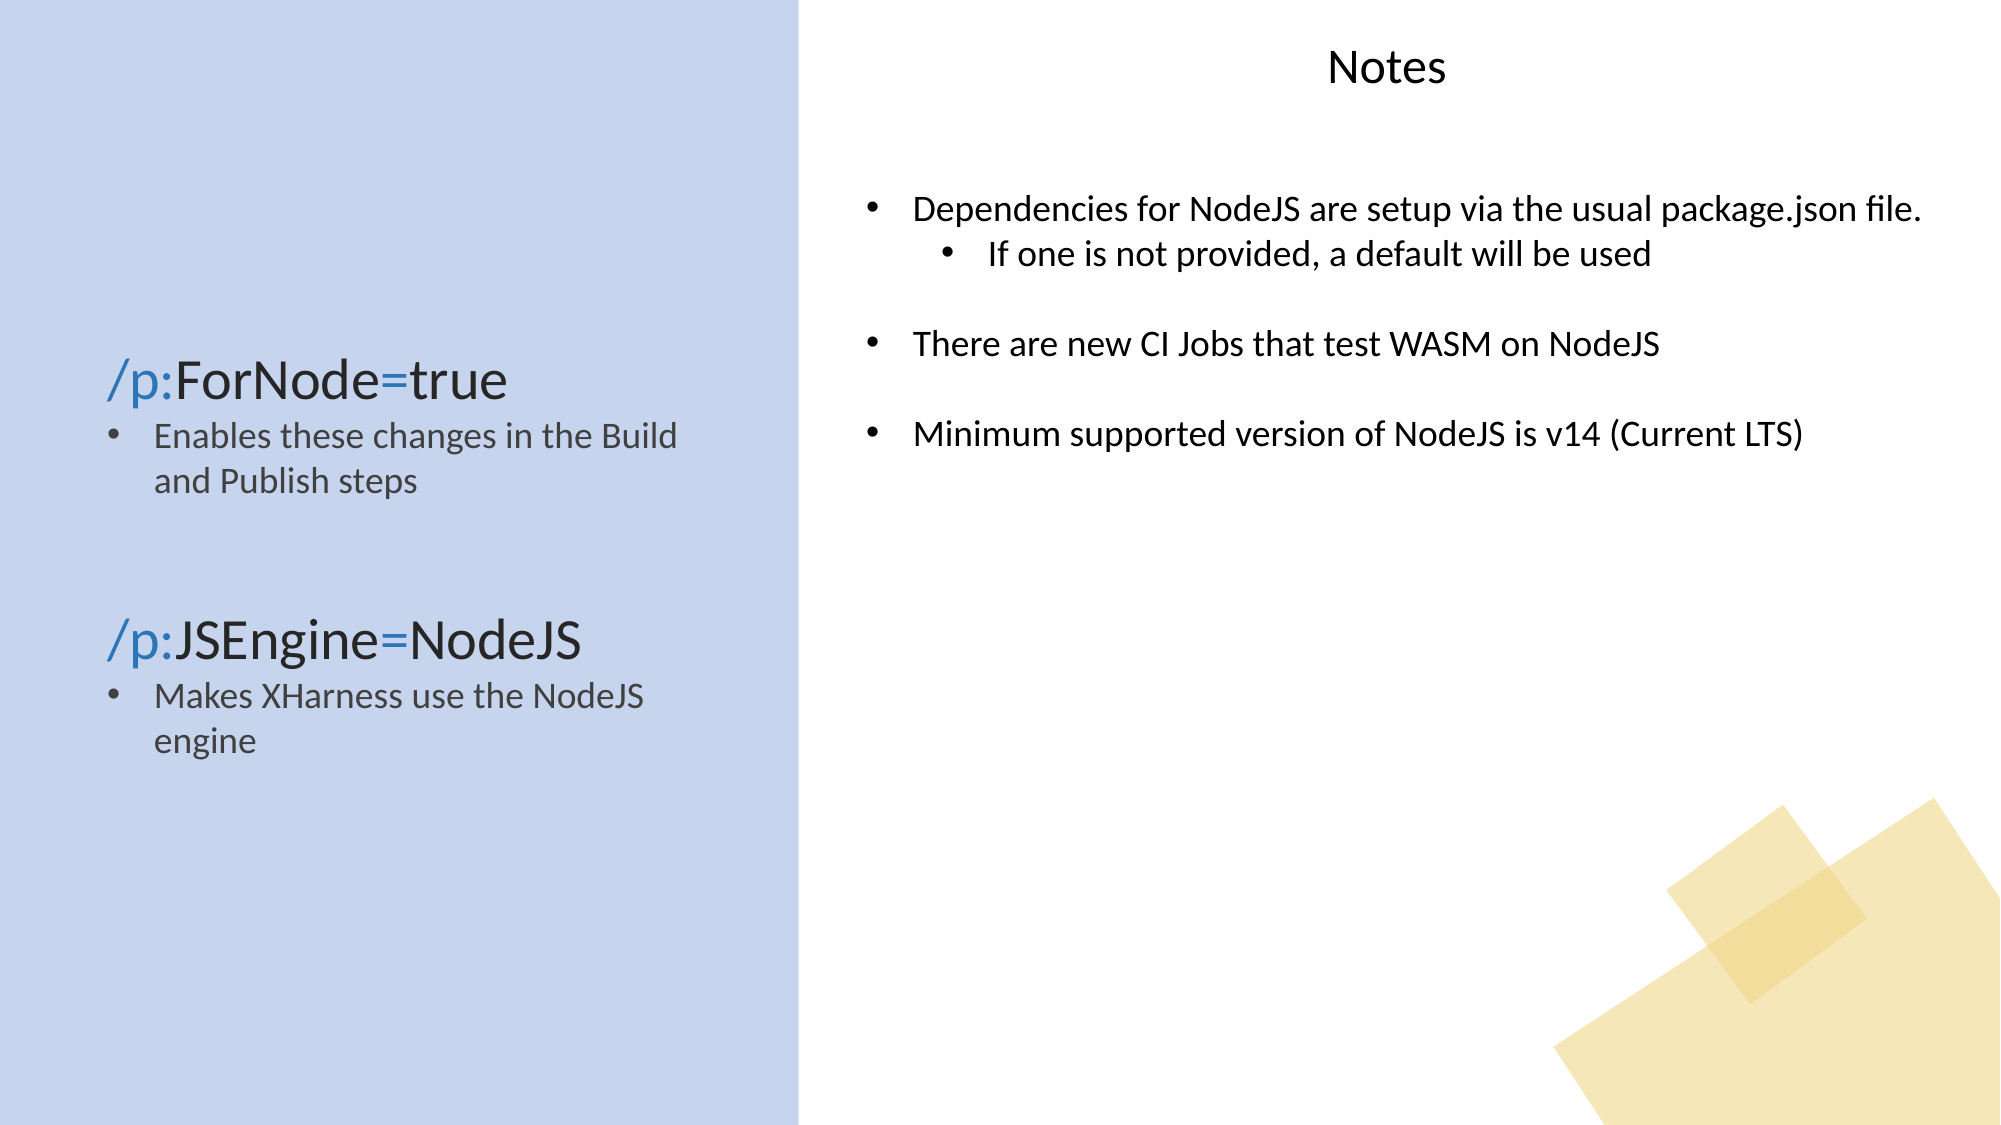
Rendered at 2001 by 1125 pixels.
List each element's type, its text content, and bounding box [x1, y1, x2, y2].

text_box [0, 0, 800, 1125]
text_box Notes [1312, 26, 1462, 102]
text_box Dependencies for NodeJS are setup via the usual package.json file. If one is not provided, a default will be used There are new CI Jobs that test WASM on NodeJS Minimum supported version of NodeJS is v14 (Current LTS) [851, 176, 1948, 507]
text_box /p:ForNode=true Enables these changes in the Build and Publish steps /p:JSEngine=NodeJS Makes XHarness use the NodeJS engine [92, 333, 727, 769]
text_box [1664, 803, 1869, 1006]
text_box [1551, 796, 2000, 1125]
